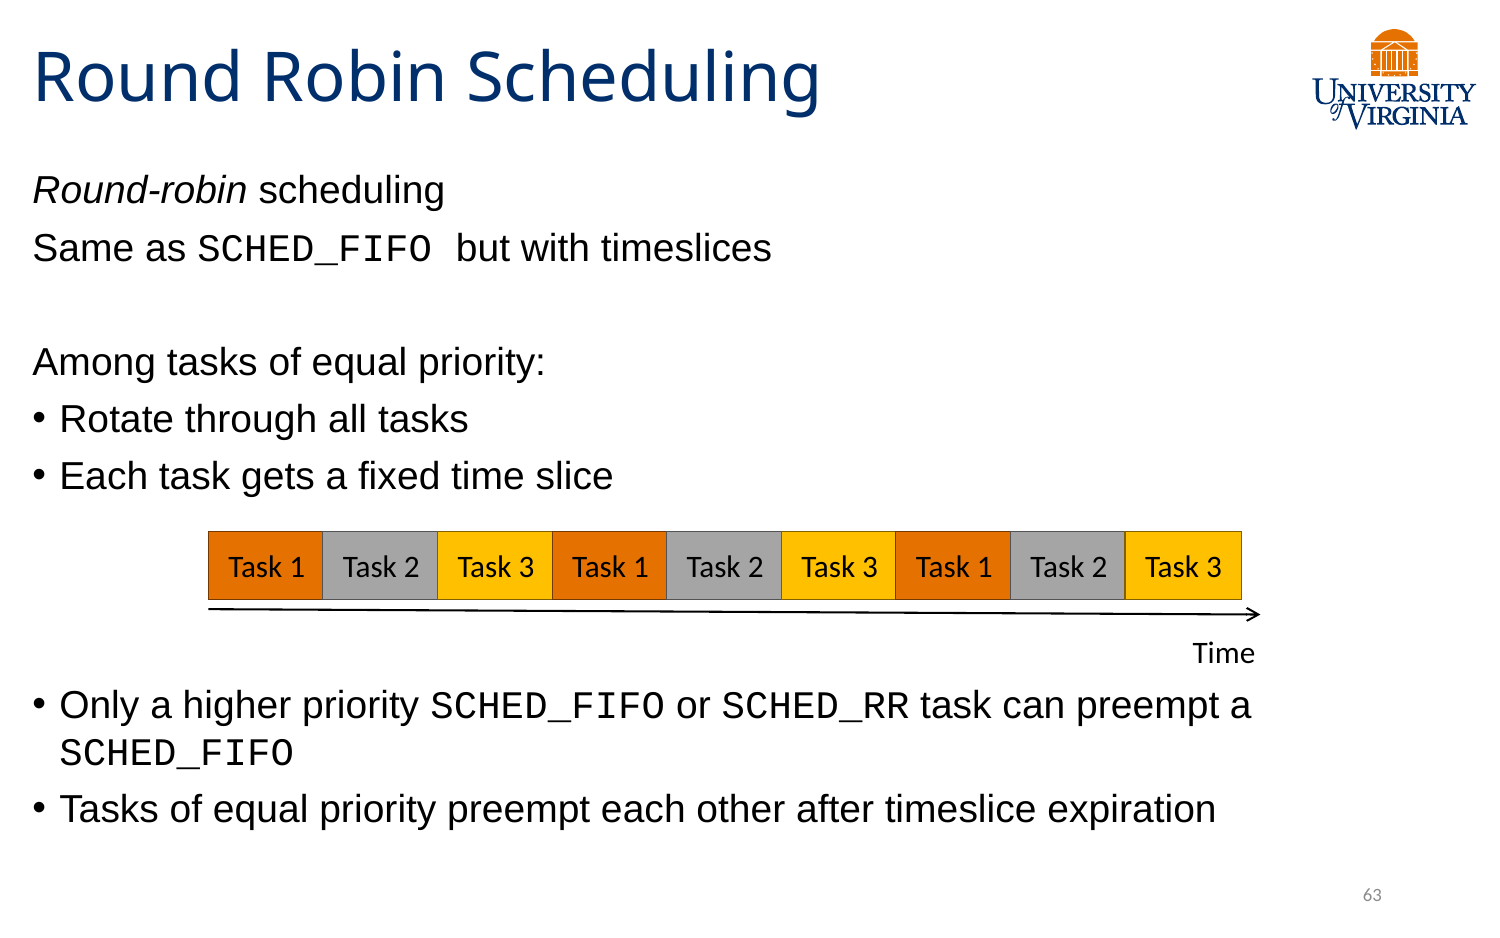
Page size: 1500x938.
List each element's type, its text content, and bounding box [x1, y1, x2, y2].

title Round Robin Scheduling [17, 14, 1297, 145]
slide_number 63 [1059, 868, 1397, 919]
list Round-robin scheduling Same as SCHED_FIFO but with timeslices Among tasks of equal priority: Rotate through all tasks Each task gets a fixed time slice Only a higher priority SCHED_FIFO or SCHED_RR task can preempt a SCHED_FIFO Tasks of equal priority preempt each other after timeslice expiration [17, 157, 1483, 845]
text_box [208, 531, 1272, 678]
